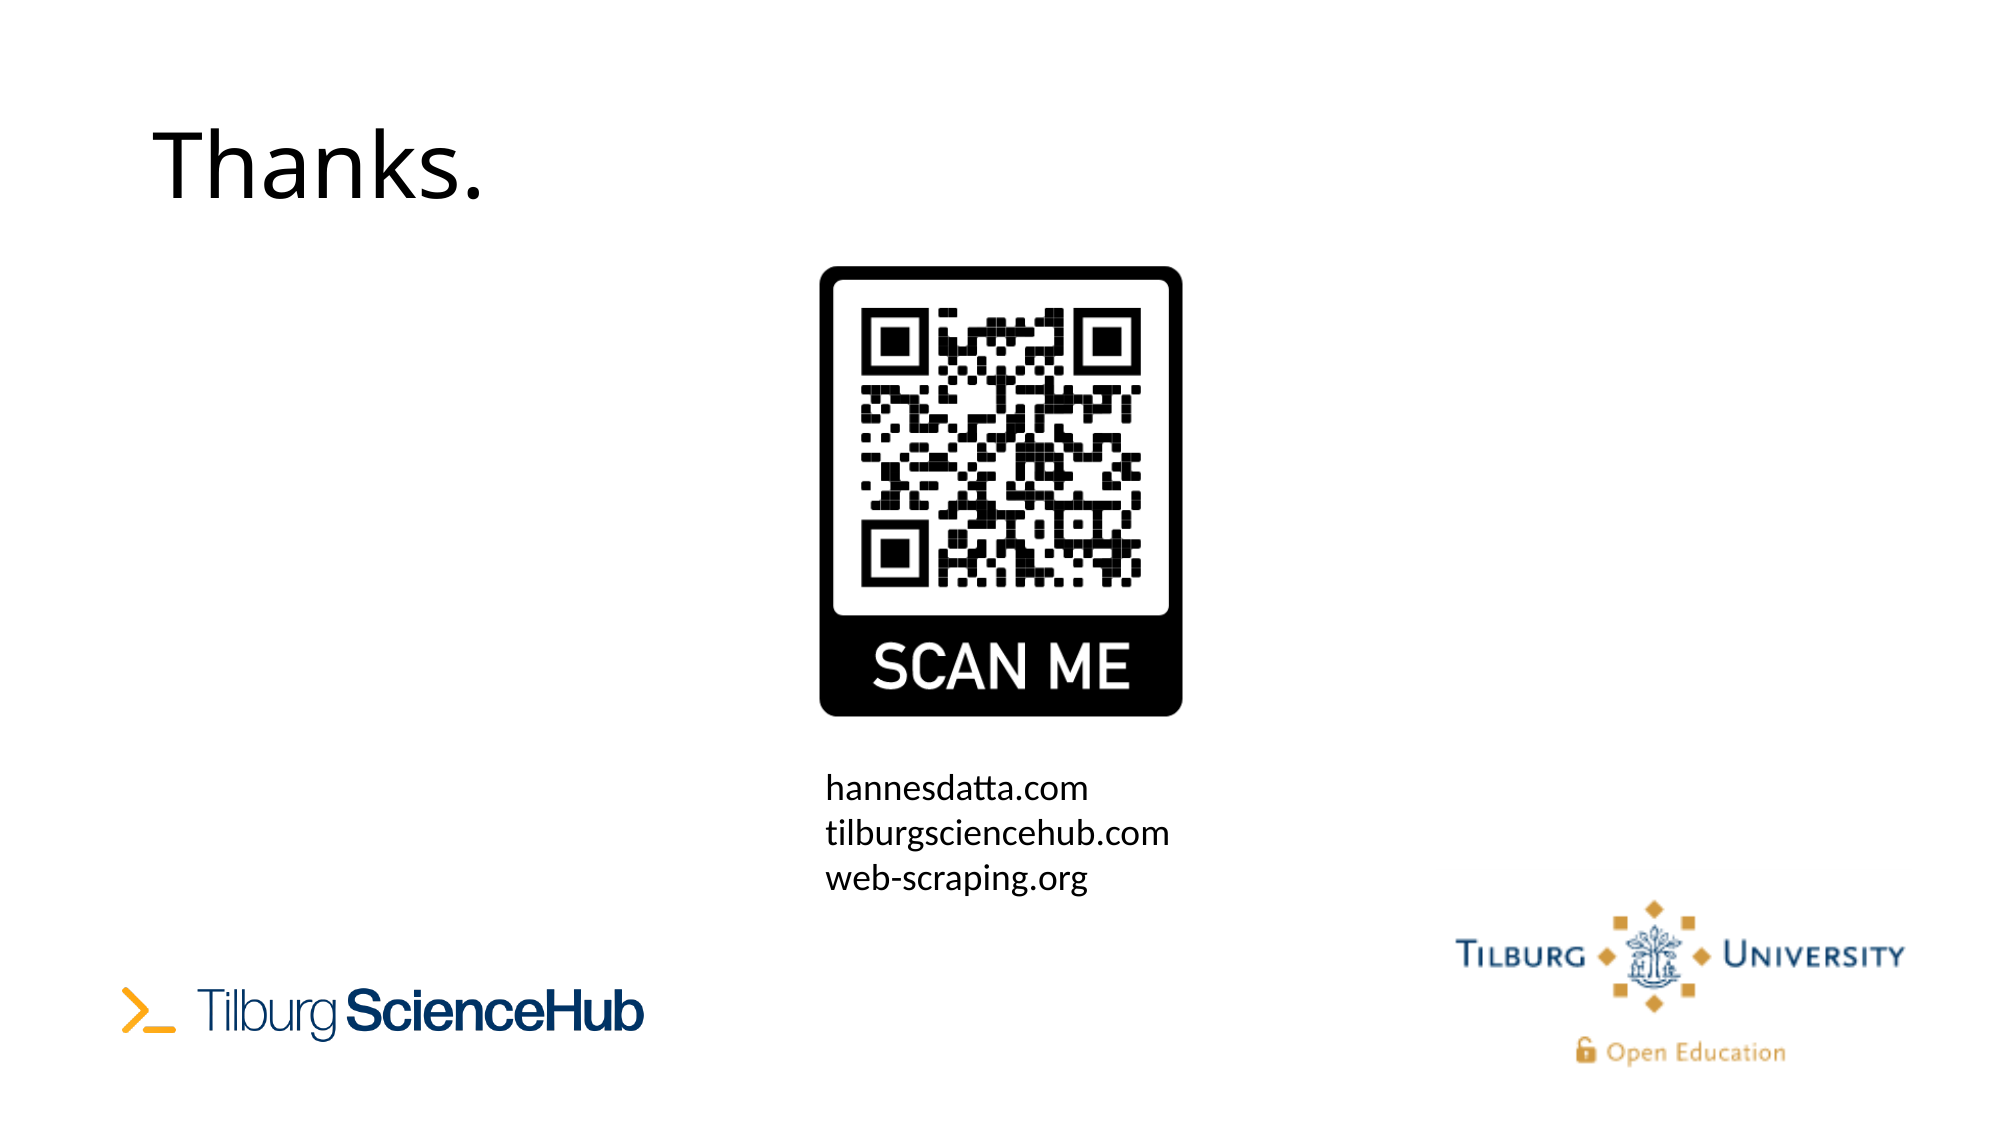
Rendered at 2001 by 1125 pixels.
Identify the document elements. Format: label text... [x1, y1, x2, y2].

title Thanks. [137, 59, 1863, 278]
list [806, 260, 1194, 730]
text_box hannesdatta.com tilburgsciencehub.com web-scraping.org [810, 755, 1186, 906]
slide_number 27 [1412, 1042, 1863, 1103]
picture [1436, 868, 1912, 1086]
picture [122, 963, 645, 1049]
